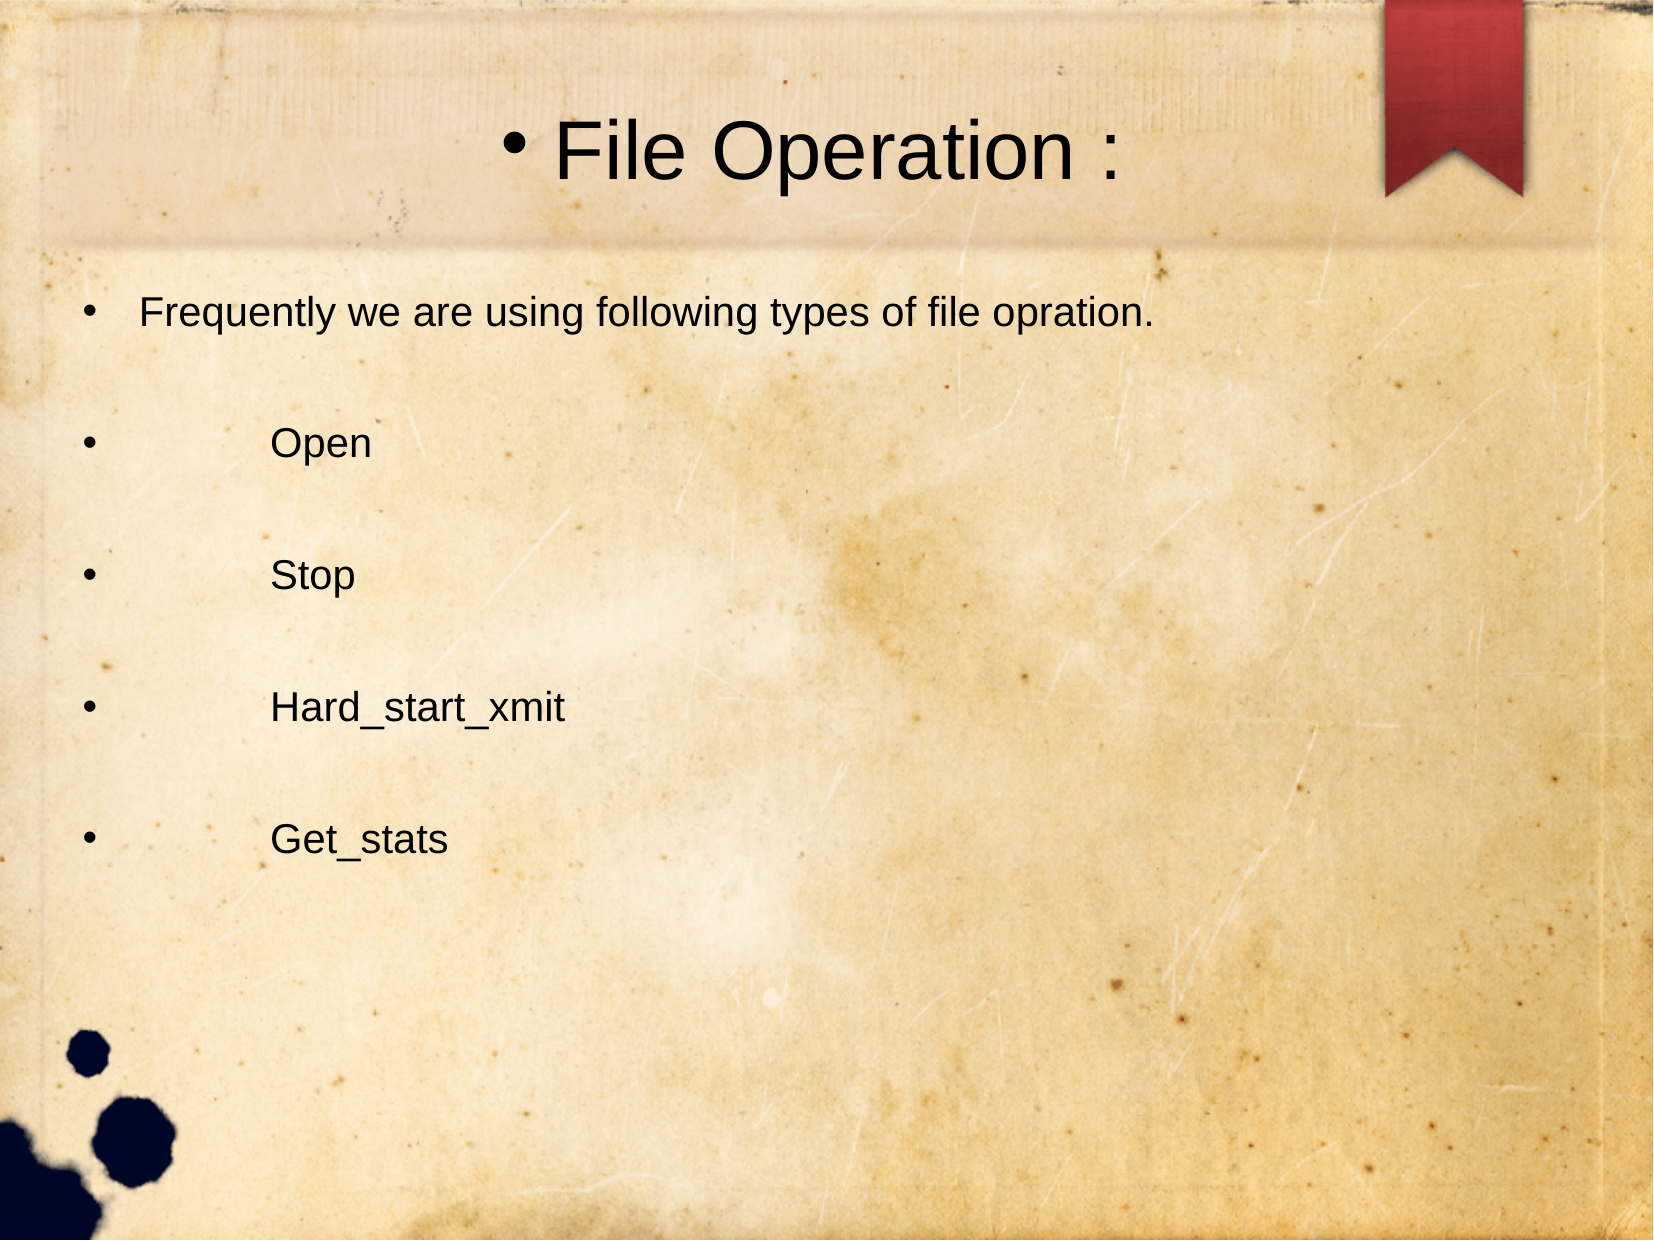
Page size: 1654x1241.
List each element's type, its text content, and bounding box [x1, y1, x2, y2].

picture [0, 0, 1654, 1240]
title File Operation : [59, 49, 1548, 257]
list Frequently we are using following types of file opration. Open Stop Hard_start_xmit Get_stats [82, 290, 1595, 1063]
